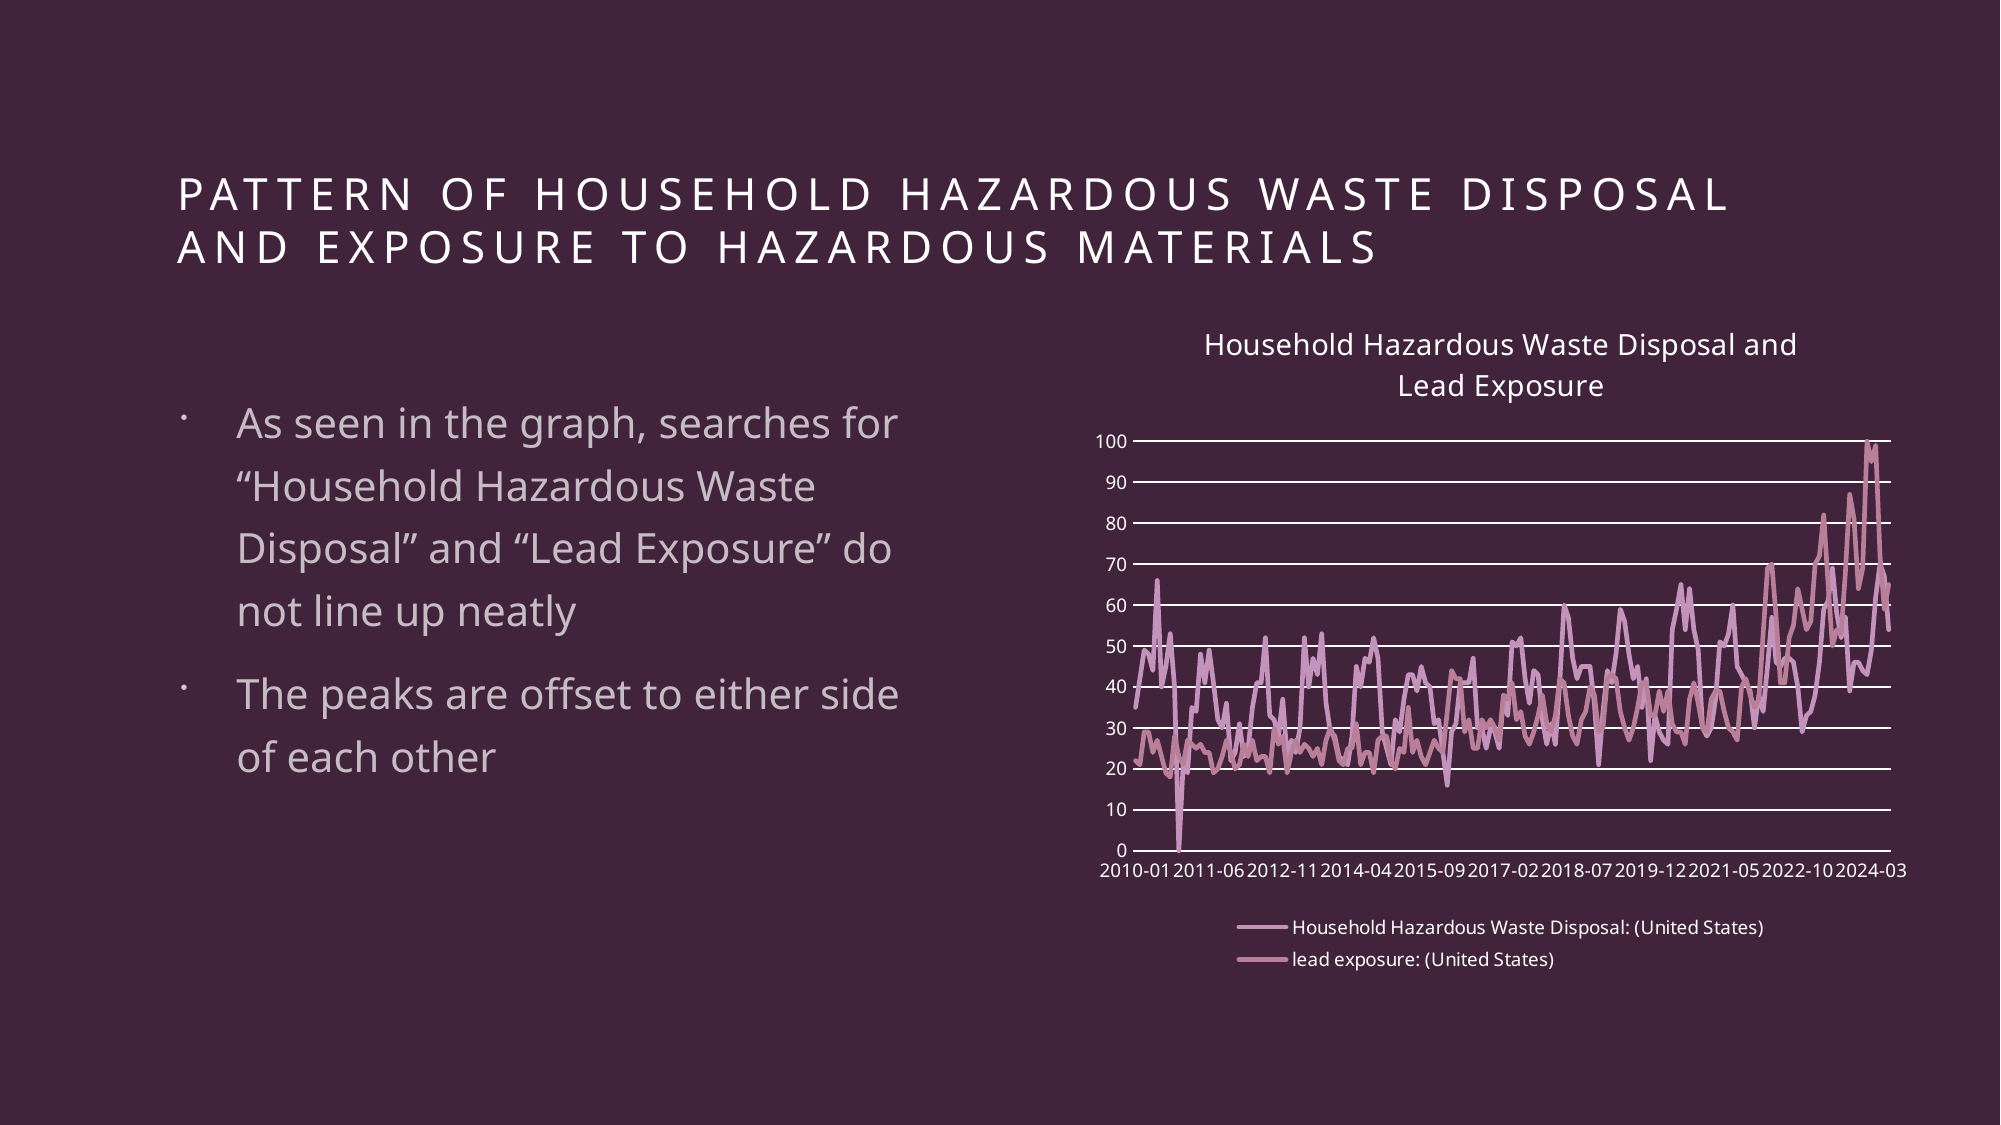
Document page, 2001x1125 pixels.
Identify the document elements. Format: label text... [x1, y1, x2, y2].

chart [1077, 293, 1925, 980]
title Pattern of Household Hazardous waste disposal and exposure to hazardous materials [177, 165, 1822, 274]
list As seen in the graph, searches for “Household Hazardous Waste Disposal” and “Lead Exposure” do not line up neatly The peaks are offset to either side of each other [177, 384, 922, 979]
